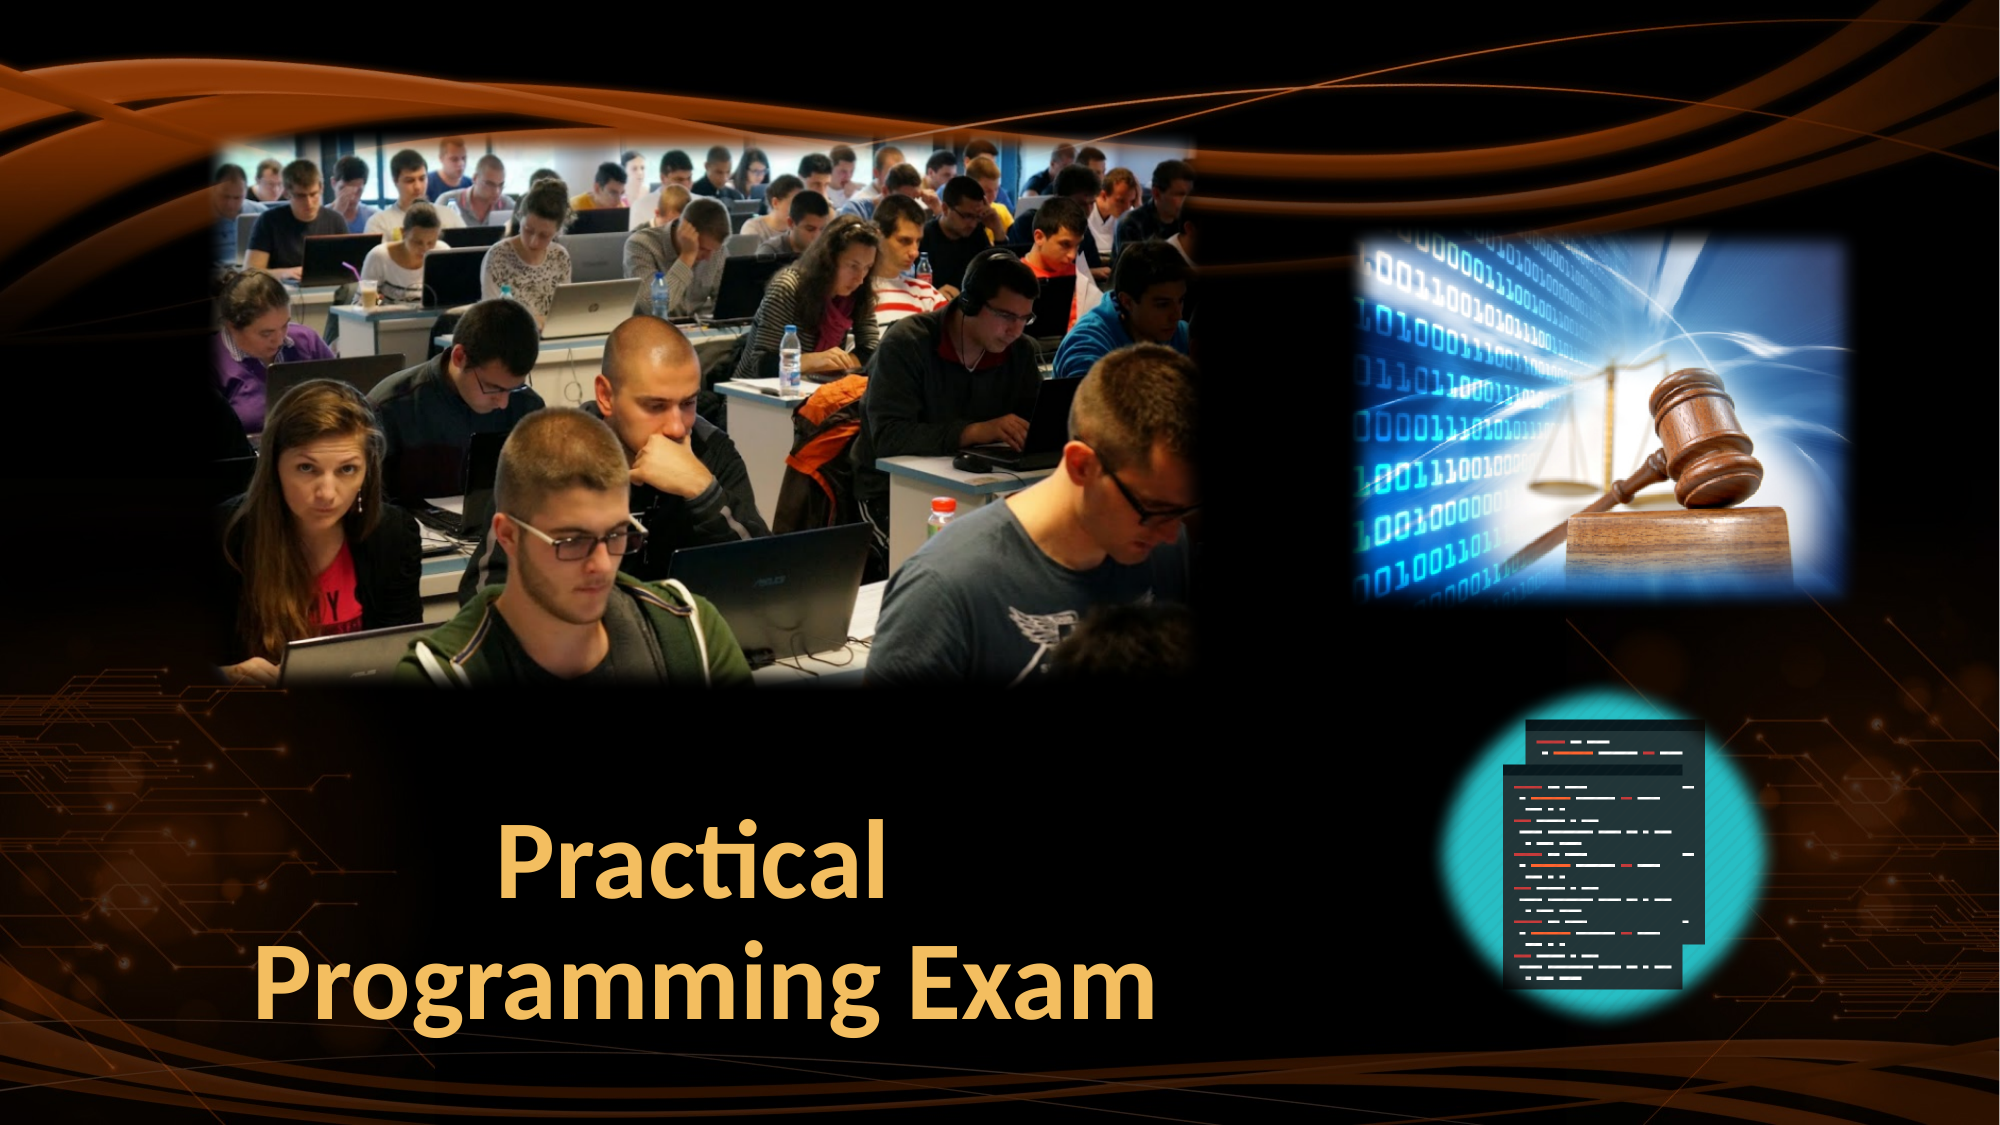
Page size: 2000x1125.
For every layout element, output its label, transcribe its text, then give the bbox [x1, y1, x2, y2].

title Practical Programming Exam [149, 792, 1263, 1050]
picture [0, 0, 2000, 1125]
